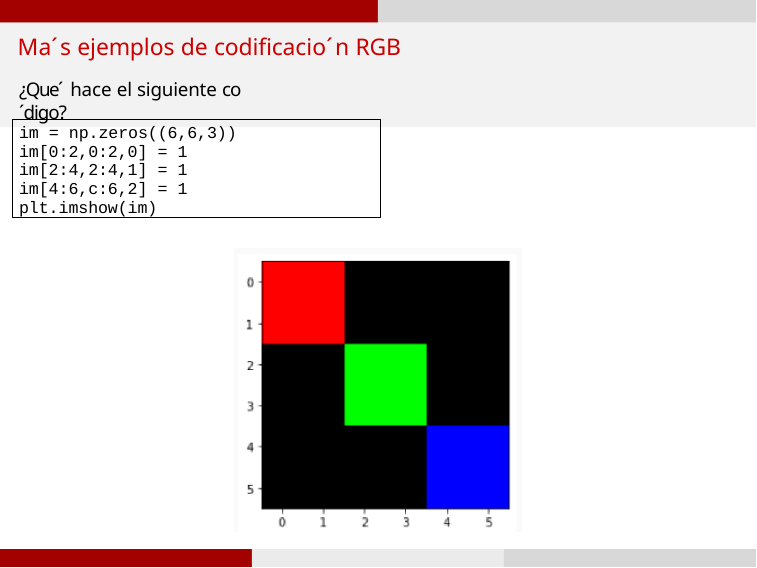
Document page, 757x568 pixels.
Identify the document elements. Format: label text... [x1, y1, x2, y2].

text_box ¿Que´ hace el siguiente co´digo? [17, 75, 284, 119]
text_box im = np.zeros((6,6,3)) im[0:2,0:2,0] = 1 im[2:4,2:4,1] = 1 im[4:6,c:6,2] = 1 plt.imshow(im) [12, 119, 381, 218]
title Ma´s ejemplos de codificacio´n RGB [0, 22, 756, 128]
picture [234, 248, 522, 532]
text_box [0, 548, 757, 568]
text_box [377, 0, 756, 22]
